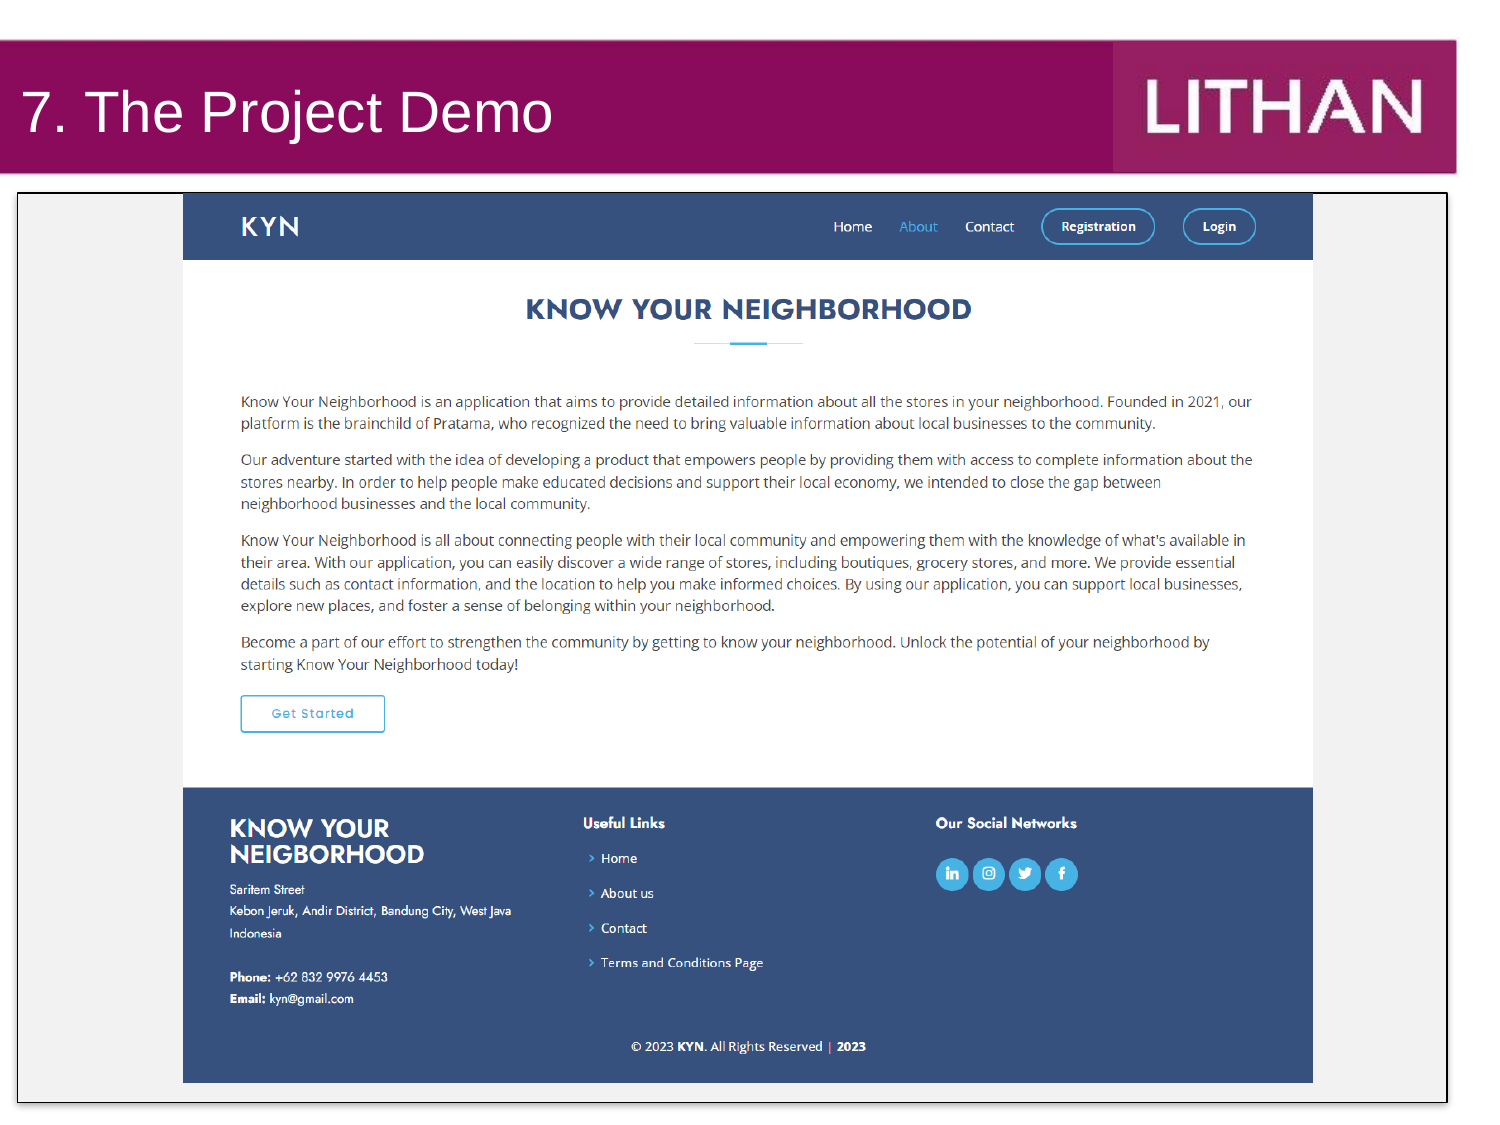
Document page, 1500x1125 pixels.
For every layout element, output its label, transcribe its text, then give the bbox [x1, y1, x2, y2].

text_box [17, 192, 1448, 1103]
picture [0, 37, 1460, 178]
picture [182, 193, 1313, 1083]
text_box 7. The Project Demo [5, 66, 1104, 152]
